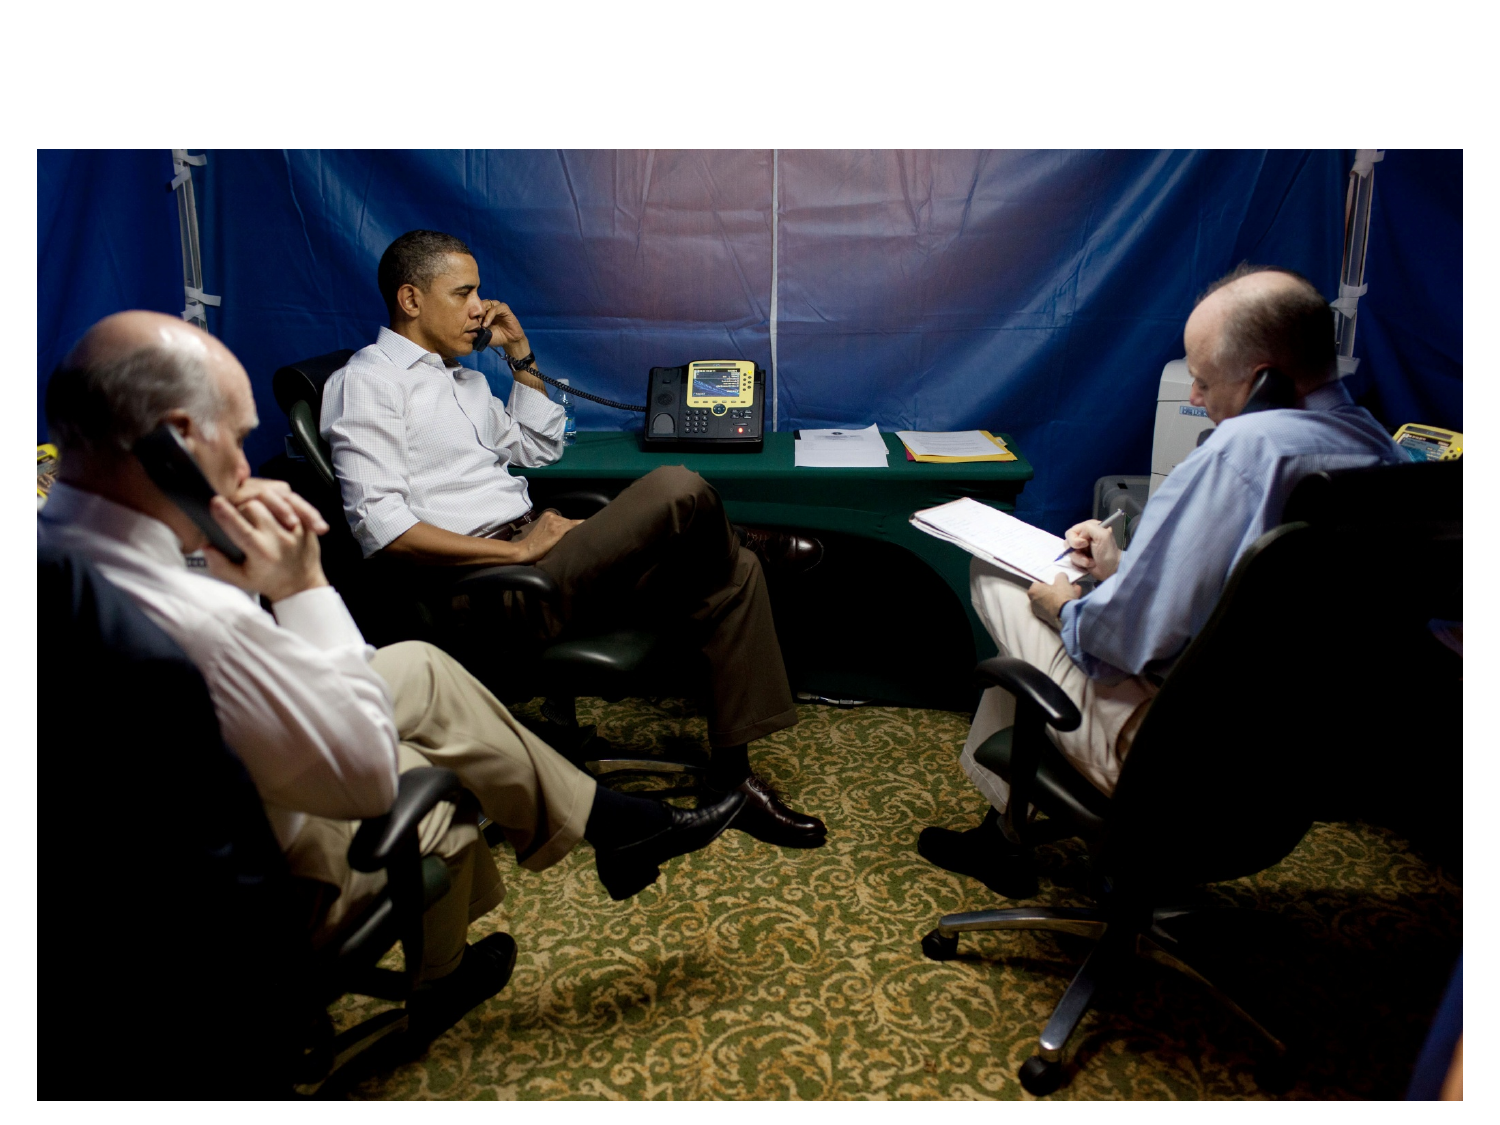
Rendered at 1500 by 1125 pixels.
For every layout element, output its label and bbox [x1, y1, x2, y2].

picture [37, 149, 1463, 1101]
